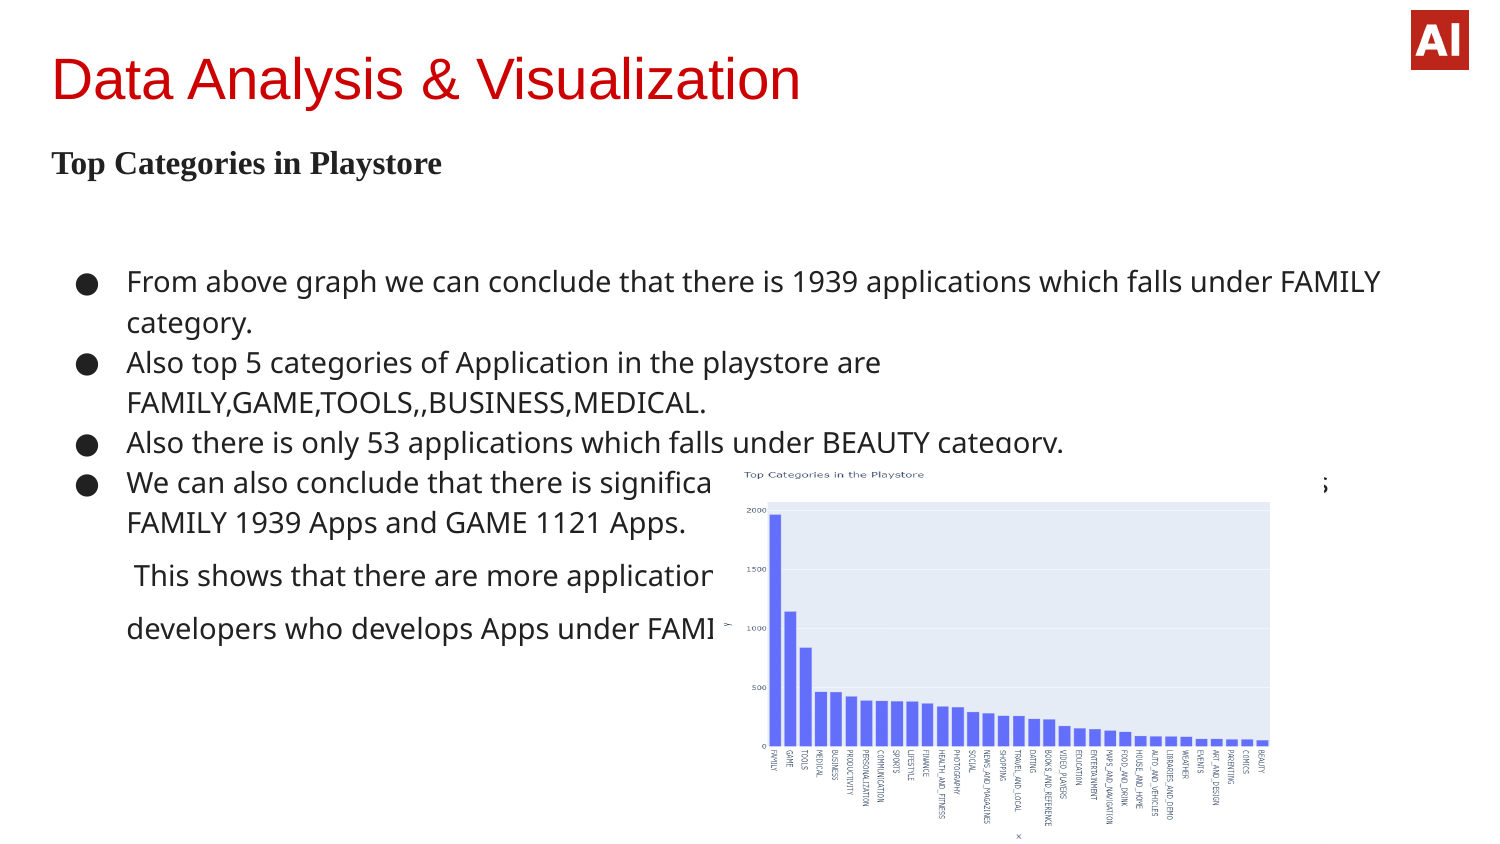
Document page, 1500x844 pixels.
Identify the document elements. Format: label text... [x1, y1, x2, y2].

list Top Categories in Playstore From above graph we can conclude that there is 1939 applications which falls under FAMILY category. Also top 5 categories of Application in the playstore are FAMILY,GAME,TOOLS,,BUSINESS,MEDICAL. Also there is only 53 applications which falls under BEAUTY category. We can also conclude that there is significant difference between the top two categories FAMILY 1939 Apps and GAME 1121 Apps. This shows that there are more application developers who develops Apps under FAMILY. Category. [36, 120, 1435, 681]
picture [712, 453, 1324, 844]
picture [1411, 10, 1469, 70]
title Data Analysis & Visualization [36, 26, 1435, 120]
